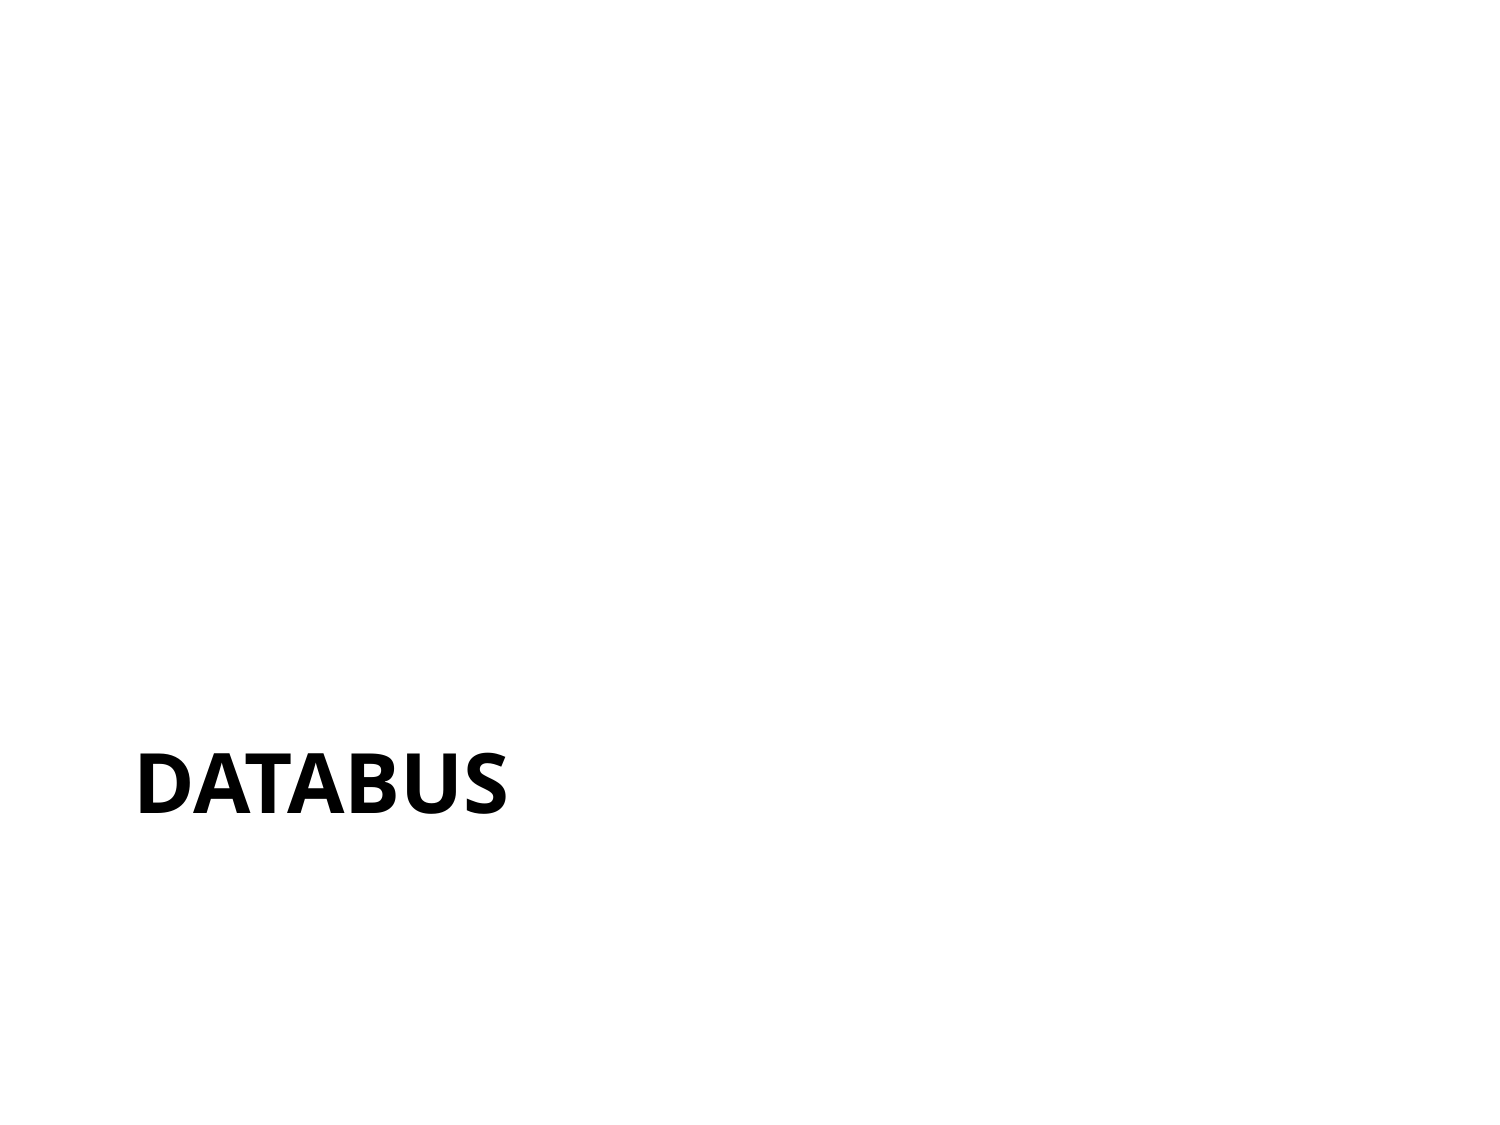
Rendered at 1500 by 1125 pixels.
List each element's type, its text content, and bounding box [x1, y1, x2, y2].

title DataBUS [118, 722, 1394, 947]
